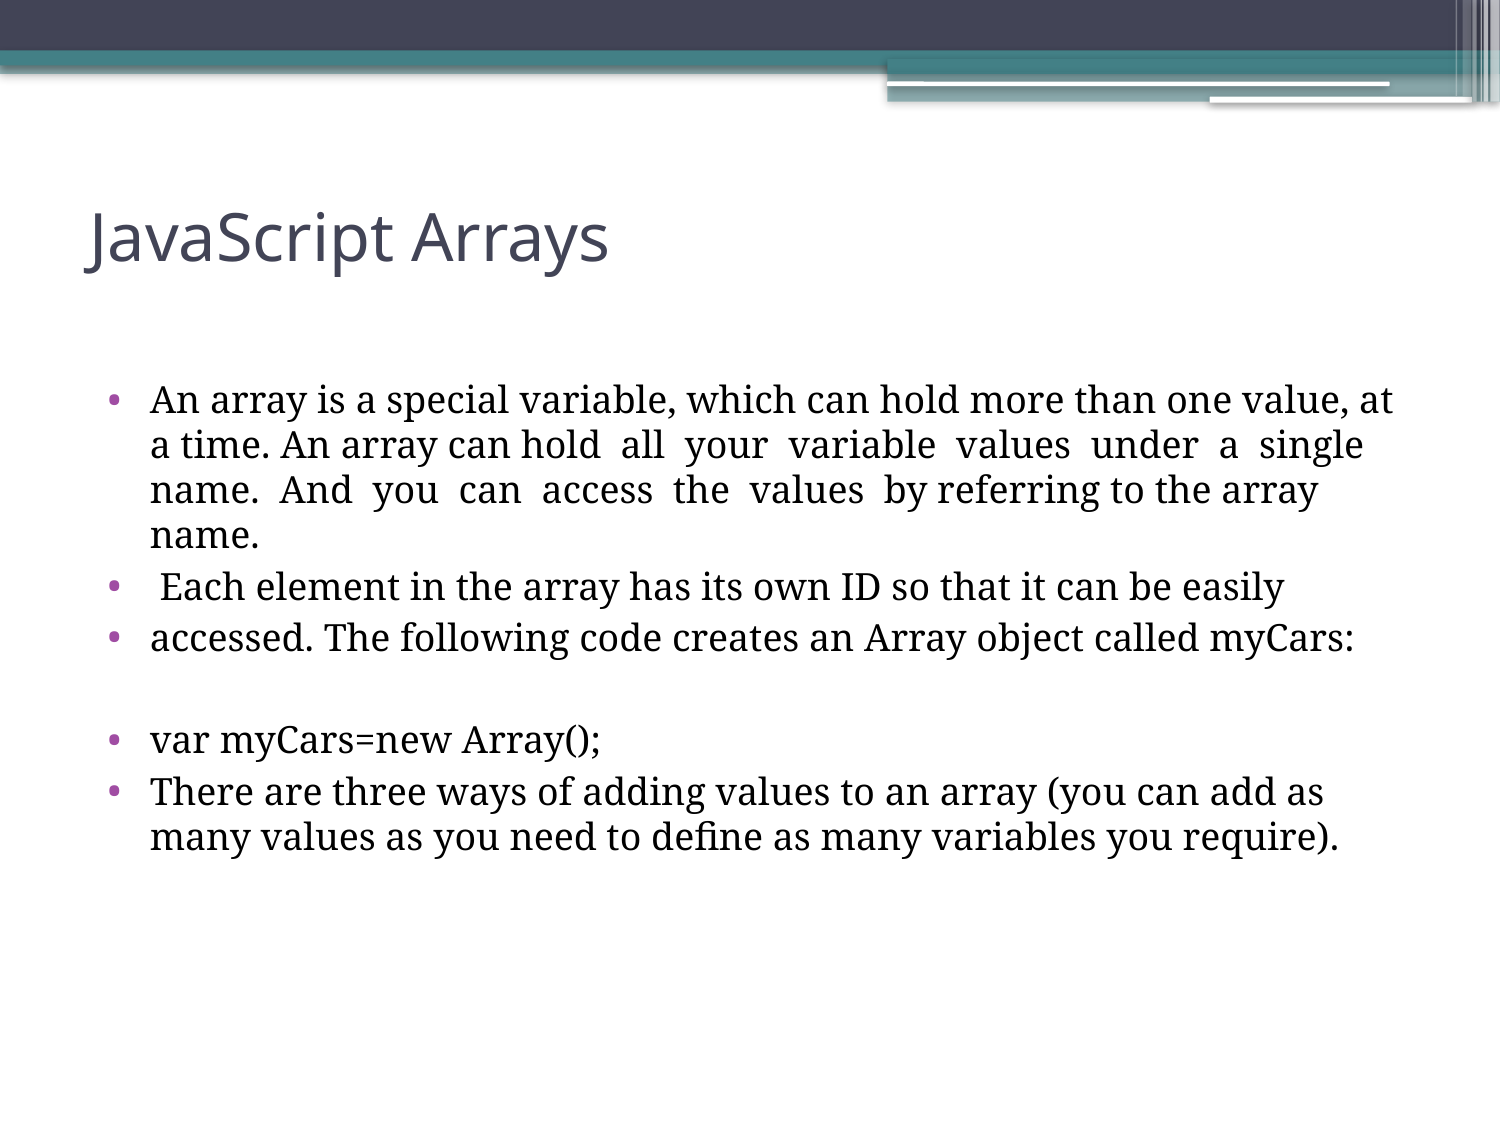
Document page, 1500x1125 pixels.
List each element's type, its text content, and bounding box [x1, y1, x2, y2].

list An array is a special variable, which can hold more than one value, at a time. An array can hold all your variable values under a single name. And you can access the values by referring to the array name. Each element in the array has its own ID so that it can be easily accessed. The following code creates an Array object called myCars: var myCars=new Array(); There are three ways of adding values to an array (you can add as many values as you need to define as many variables you require). [75, 368, 1425, 1079]
title JavaScript Arrays [75, 187, 1425, 363]
